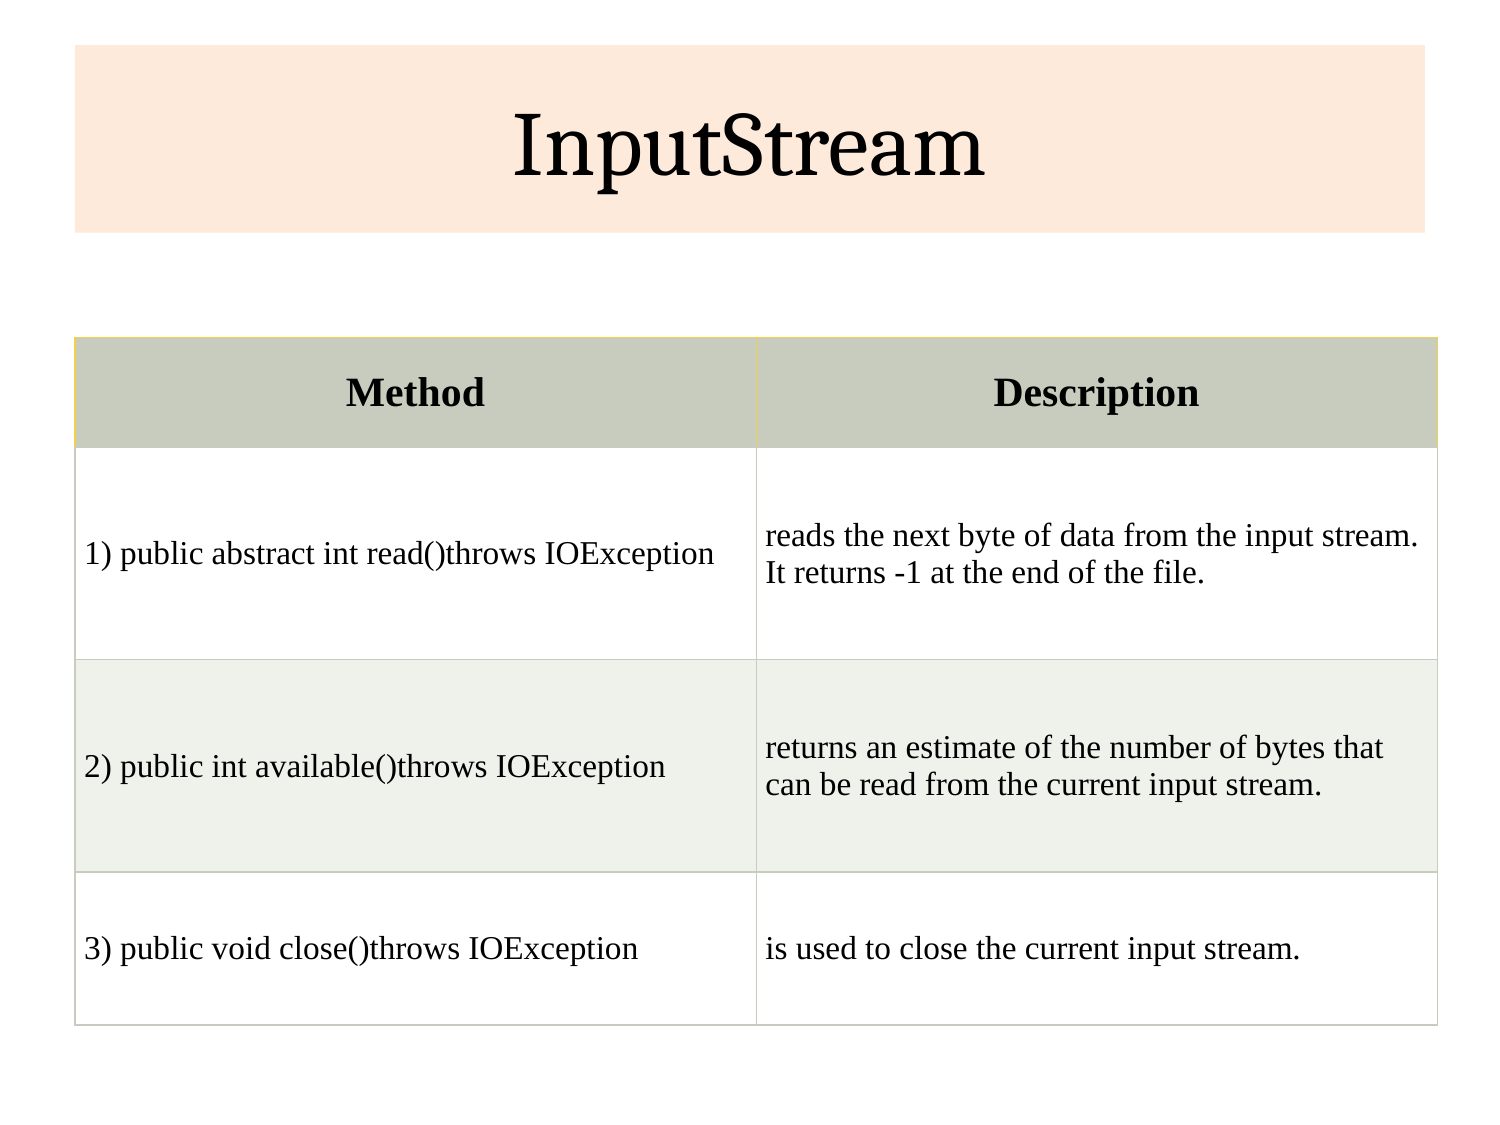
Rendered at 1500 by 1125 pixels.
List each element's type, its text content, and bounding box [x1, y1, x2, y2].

title InputStream [75, 45, 1425, 233]
table_header Description [757, 338, 1437, 446]
table_cell 2) public int available()throws IOException [76, 660, 756, 871]
table_cell is used to close the current input stream. [757, 873, 1437, 1024]
table_cell returns an estimate of the number of bytes that can be read from the current input stream. [757, 660, 1437, 871]
table_cell reads the next byte of data from the input stream. It returns -1 at the end of the file. [757, 448, 1437, 659]
table_cell 3) public void close()throws IOException [76, 873, 756, 1024]
table_header Method [76, 338, 756, 446]
table_cell 1) public abstract int read()throws IOException [76, 448, 756, 659]
